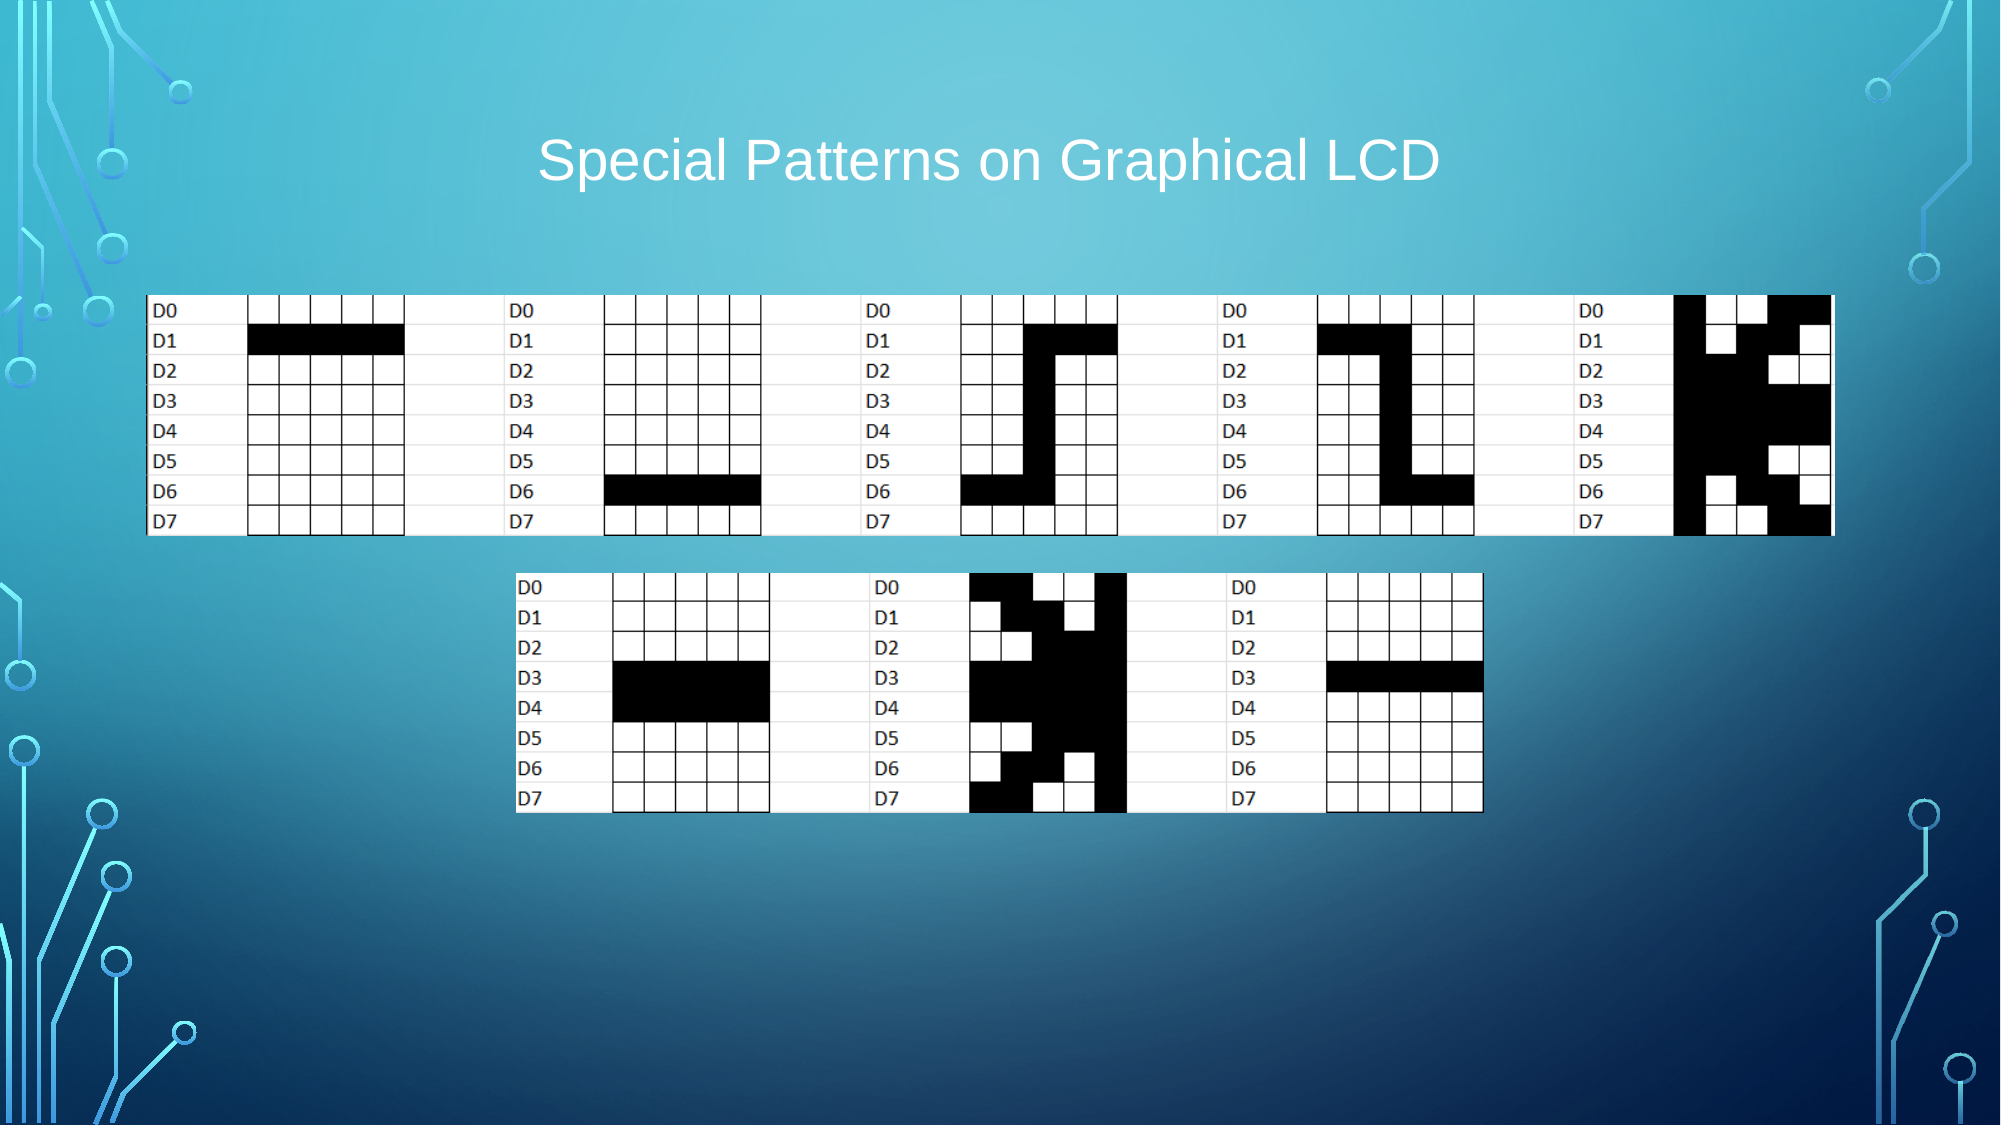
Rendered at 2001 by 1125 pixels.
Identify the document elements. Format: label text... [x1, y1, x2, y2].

picture [516, 573, 1484, 813]
text_box Special Patterns on Graphical LCD [472, 114, 1508, 200]
picture [146, 295, 1835, 536]
